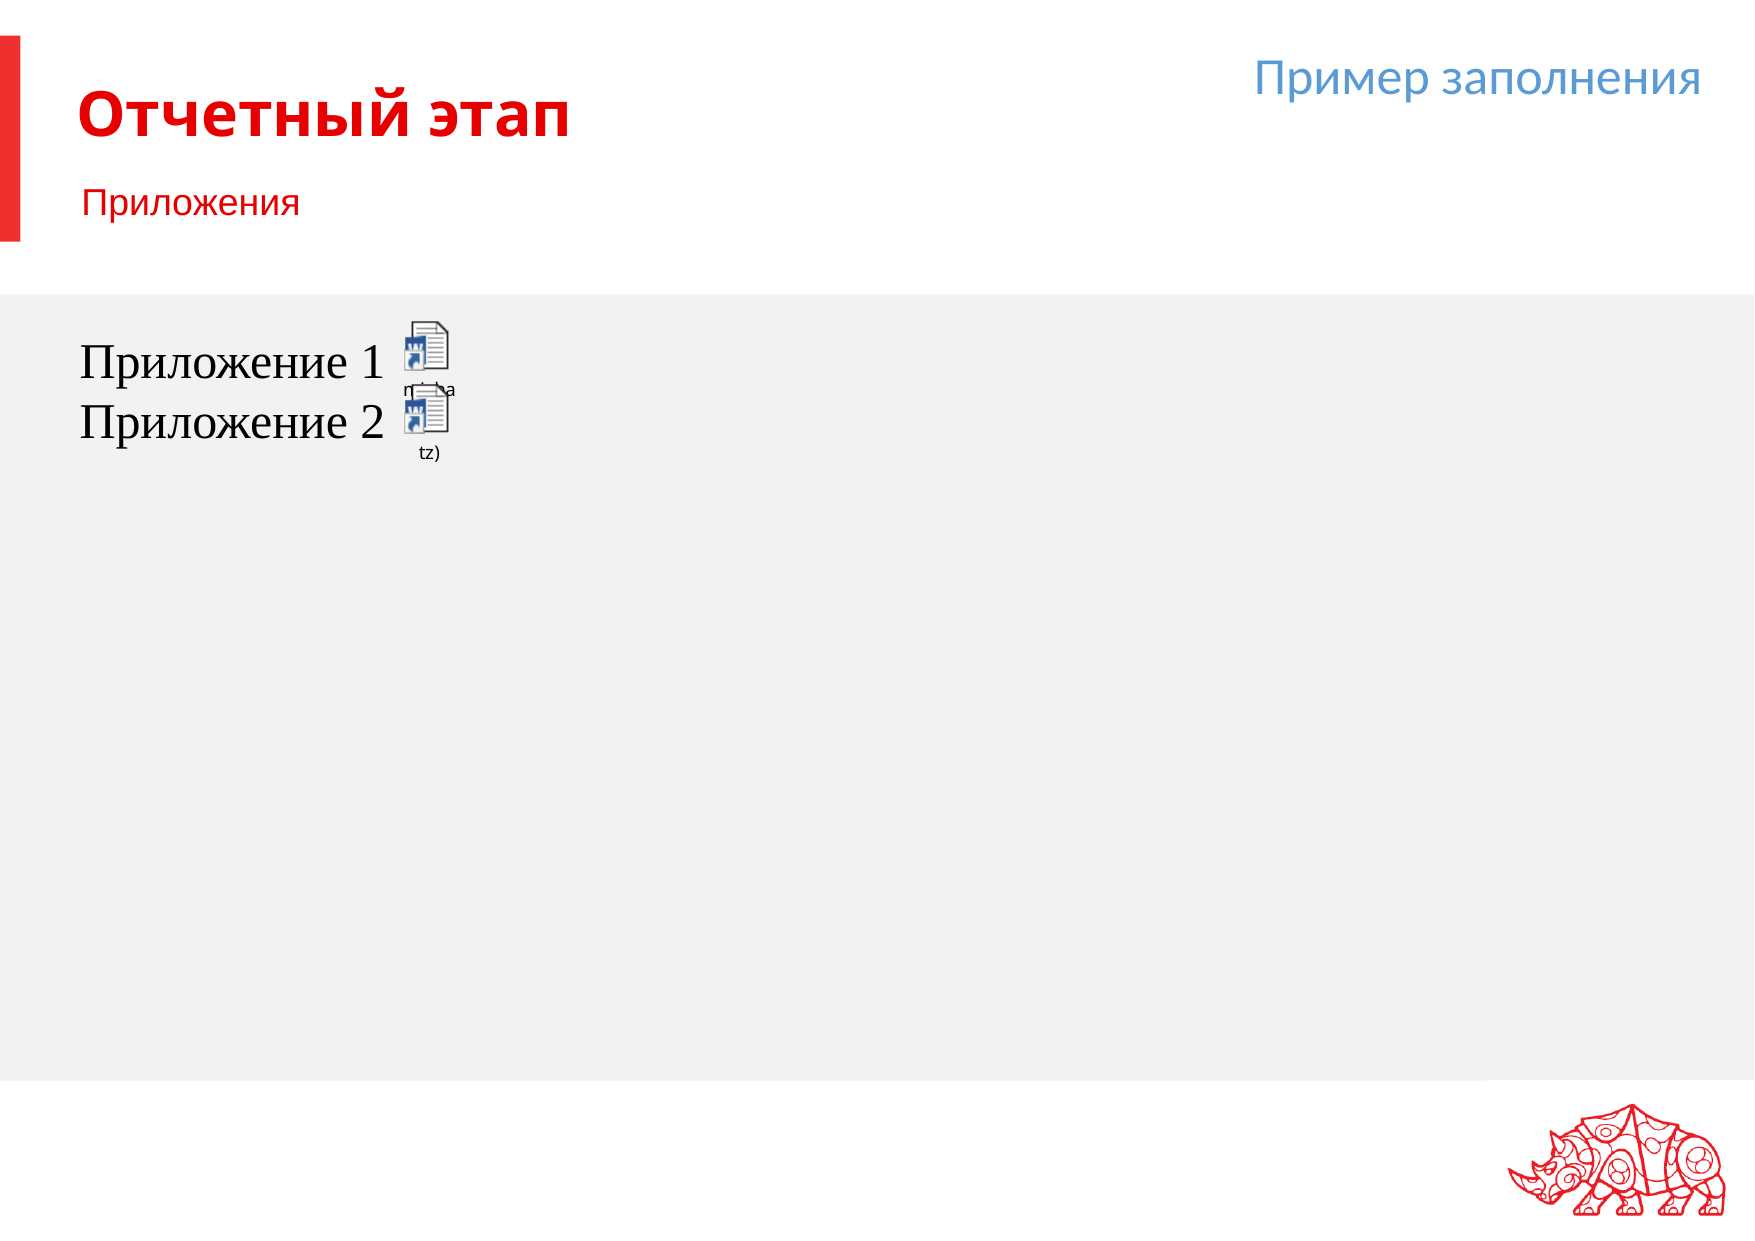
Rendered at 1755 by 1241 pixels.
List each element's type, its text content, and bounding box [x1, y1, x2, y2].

list Приложения [50, 138, 1662, 232]
list Приложение 1 Приложение 2 [50, 320, 1662, 1117]
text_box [354, 383, 505, 511]
picture [1487, 1080, 1755, 1229]
text_box Пример заполнения [1219, 34, 1737, 113]
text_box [354, 320, 505, 383]
title Отчетный этап [76, 12, 1666, 220]
